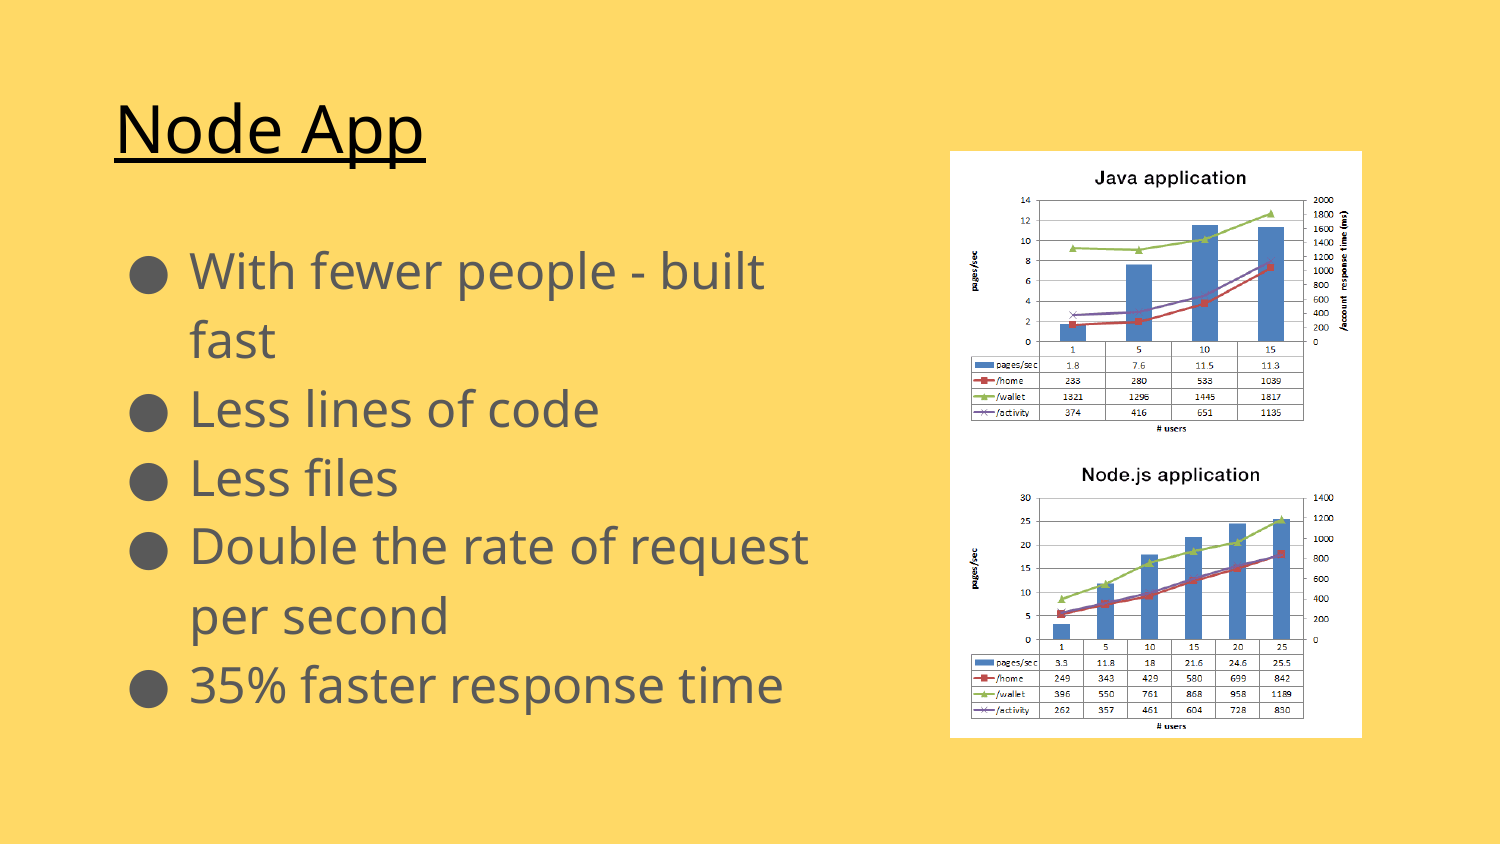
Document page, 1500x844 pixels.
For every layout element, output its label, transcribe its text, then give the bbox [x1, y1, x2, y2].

title Node App [103, 44, 1397, 208]
picture [949, 151, 1362, 738]
list With fewer people - built fast Less lines of code Less files Double the rate of request per second 35% faster response time [103, 224, 865, 760]
